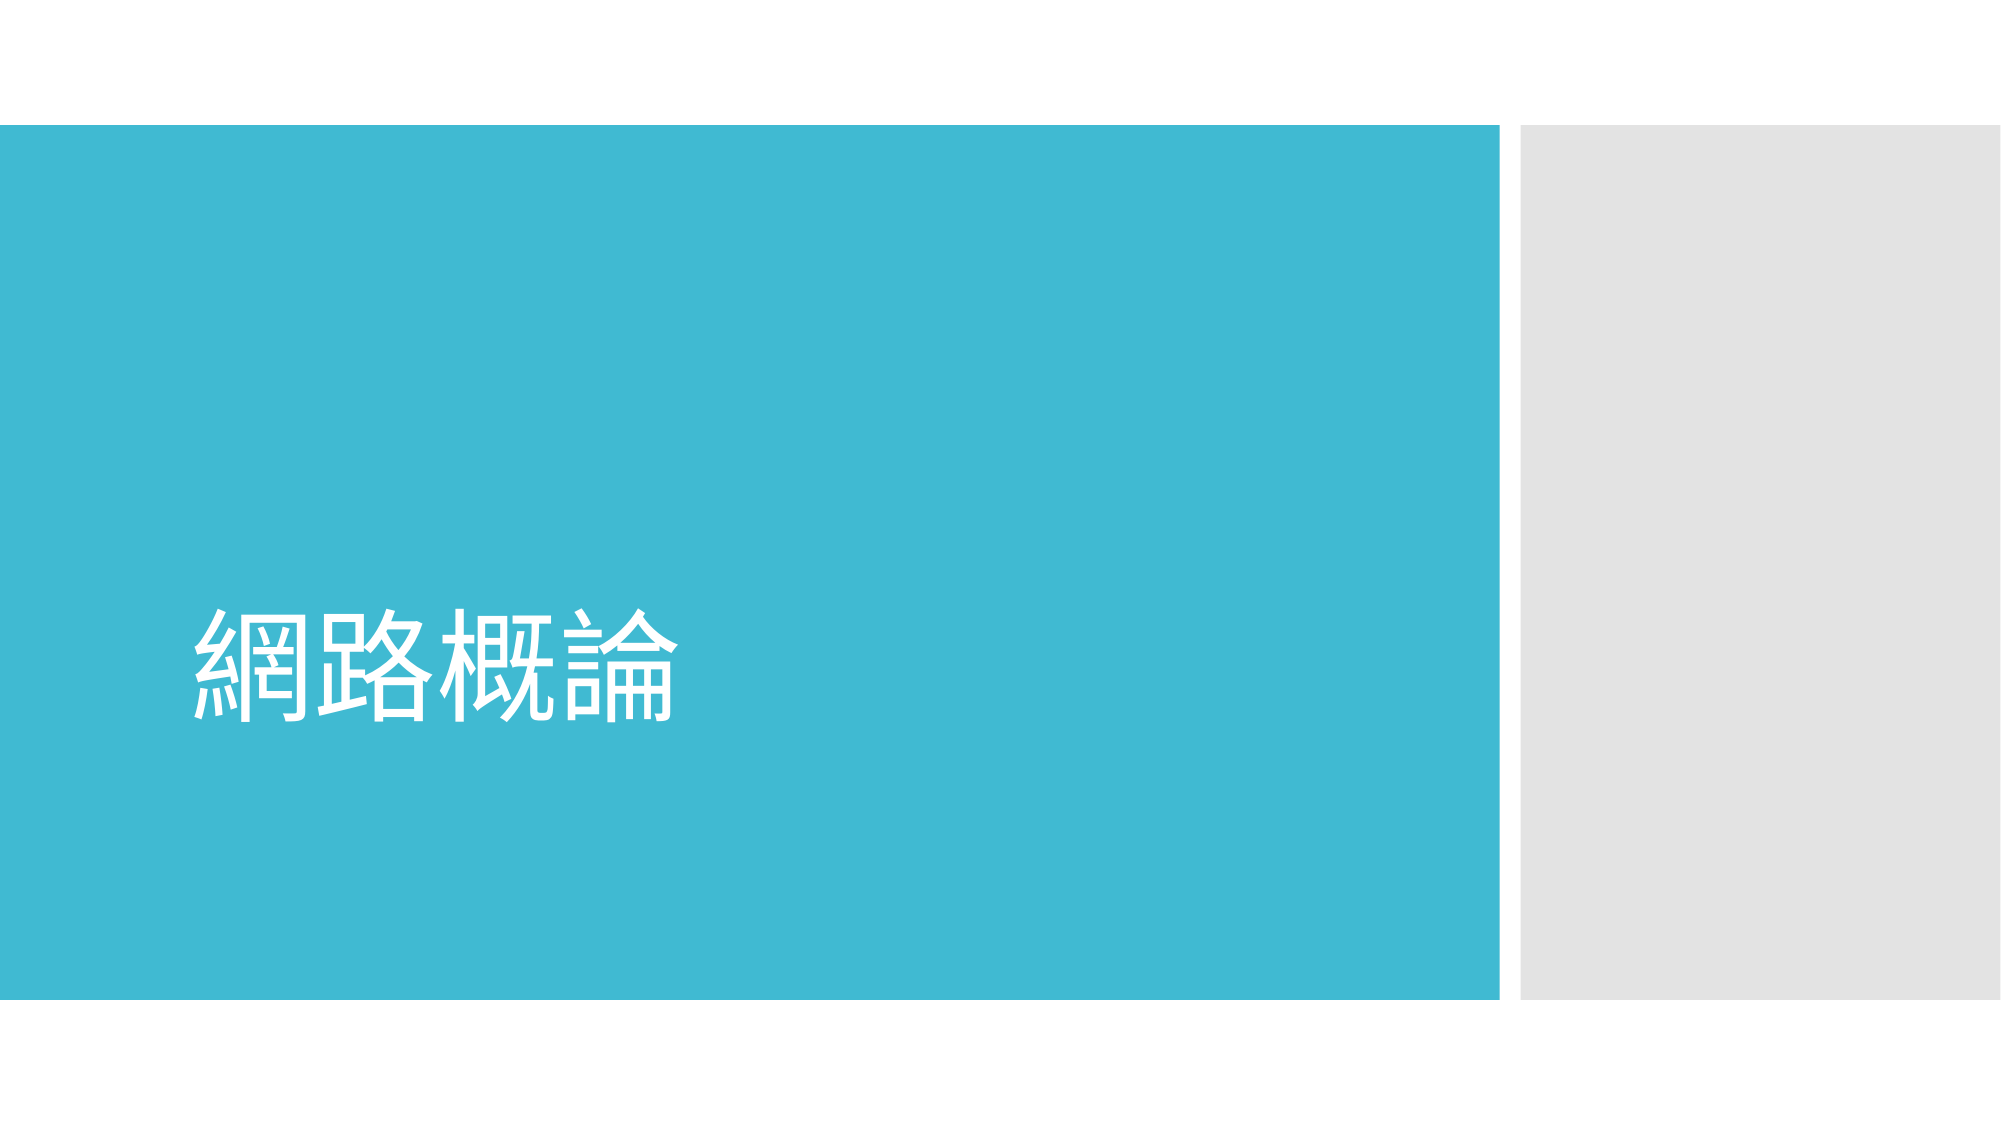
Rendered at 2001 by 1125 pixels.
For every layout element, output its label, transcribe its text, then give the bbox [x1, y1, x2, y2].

title 網路概論 [175, 213, 1376, 747]
